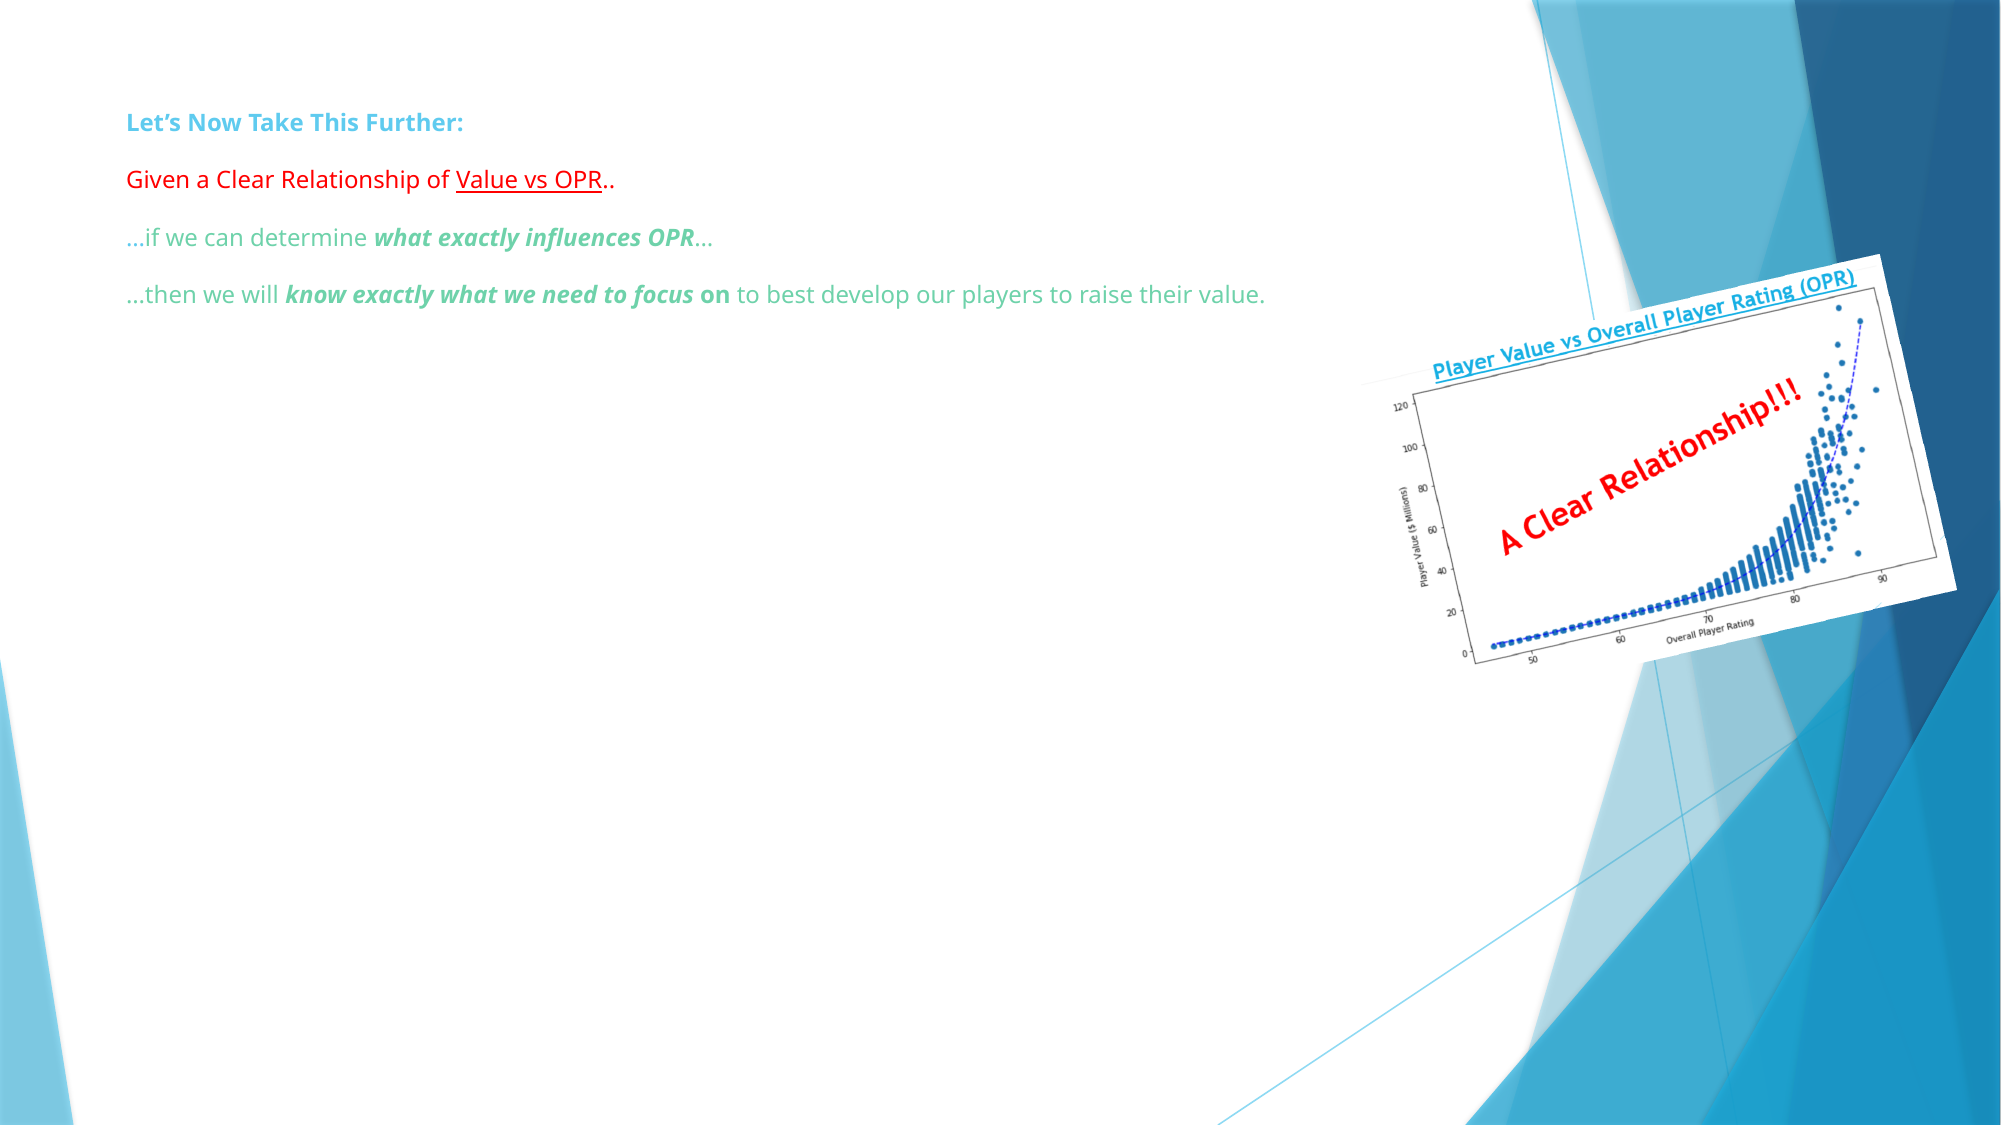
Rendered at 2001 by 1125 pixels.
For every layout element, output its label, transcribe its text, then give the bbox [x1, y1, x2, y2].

title Let’s Now Take This Further: Given a Clear Relationship of Value vs OPR.. …if we can determine what exactly influences OPR… …then we will know exactly what we need to focus on to best develop our players to raise their value. [111, 99, 1522, 317]
picture [1360, 255, 1956, 710]
